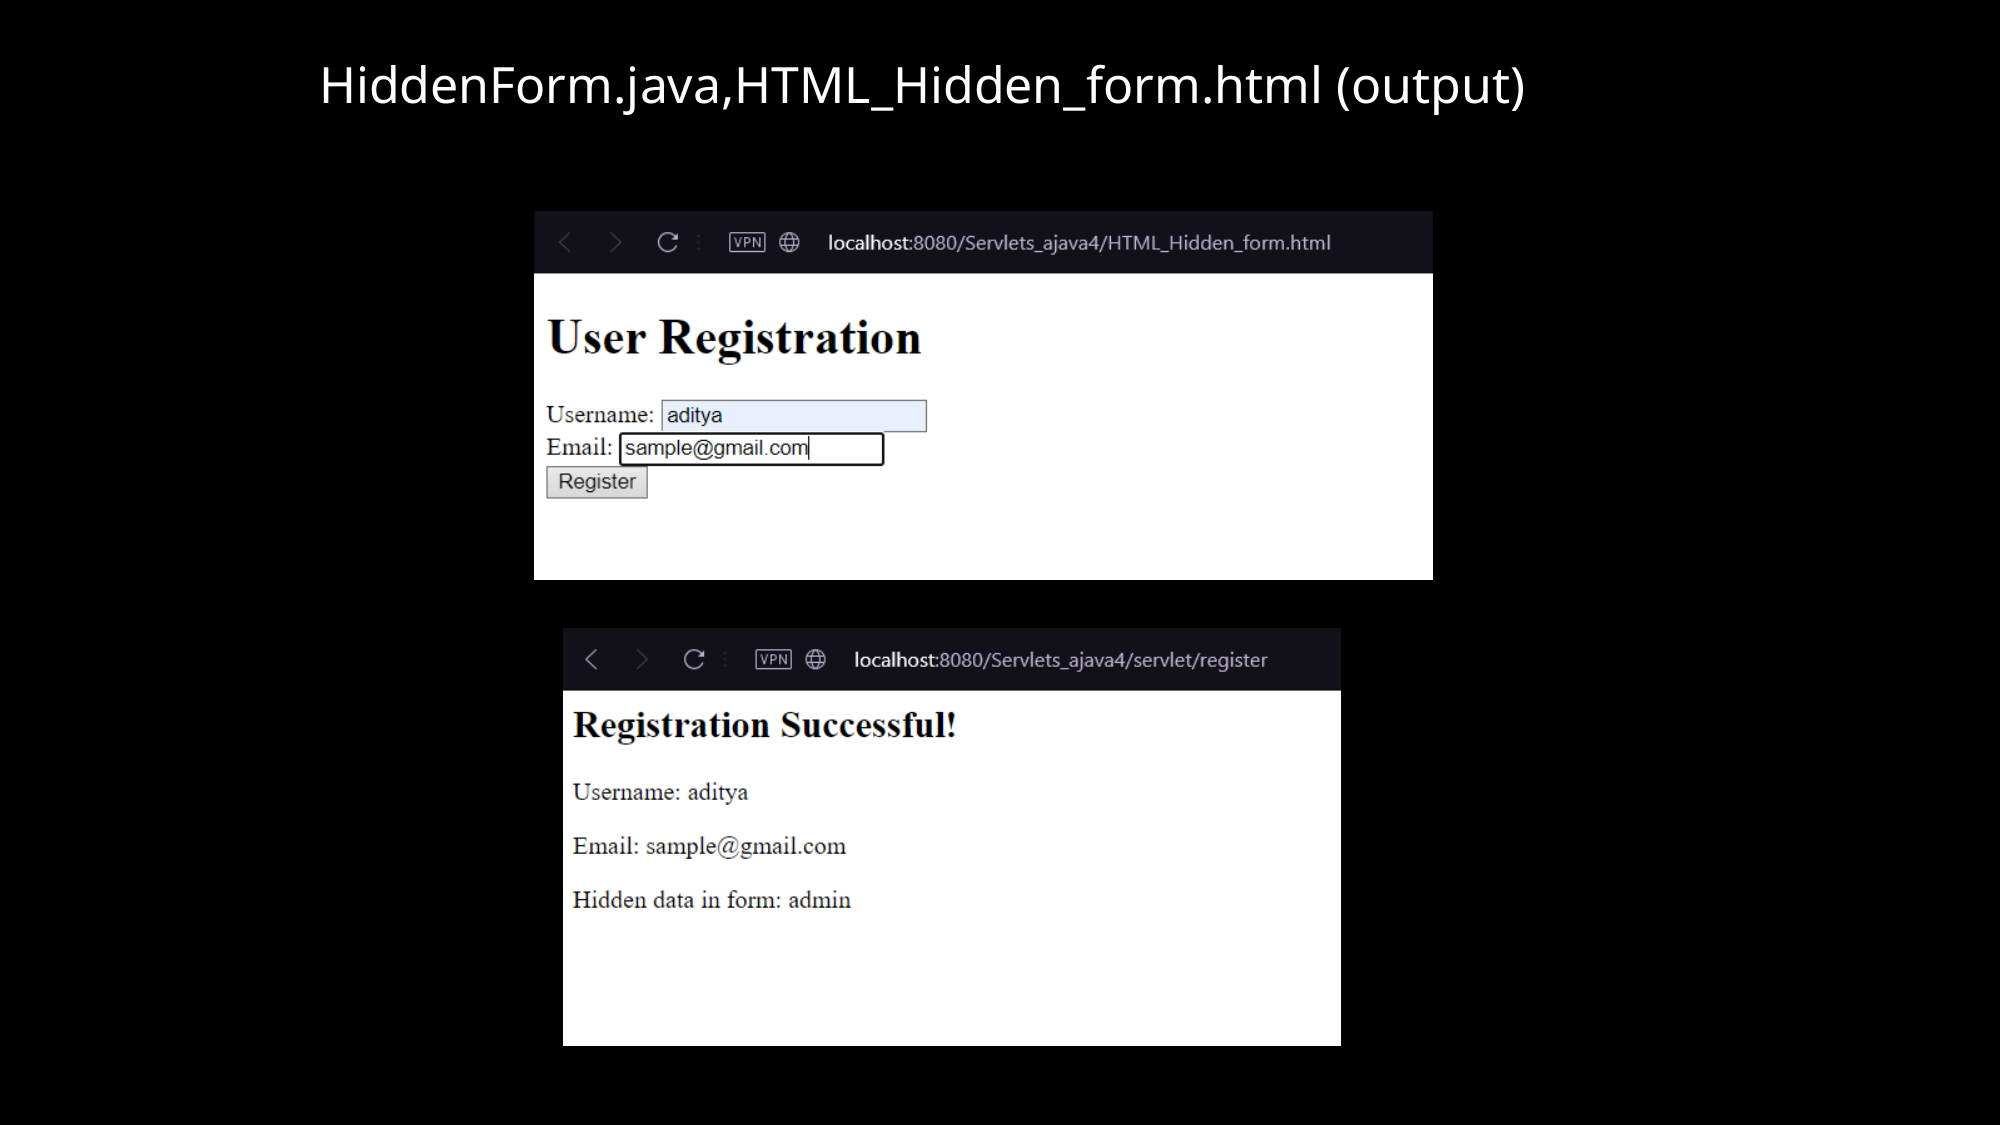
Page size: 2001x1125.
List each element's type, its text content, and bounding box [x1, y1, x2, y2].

picture [534, 211, 1433, 580]
picture [563, 628, 1341, 1046]
subtitle HiddenForm.java,HTML_Hidden_form.html (output) [0, 52, 1845, 115]
